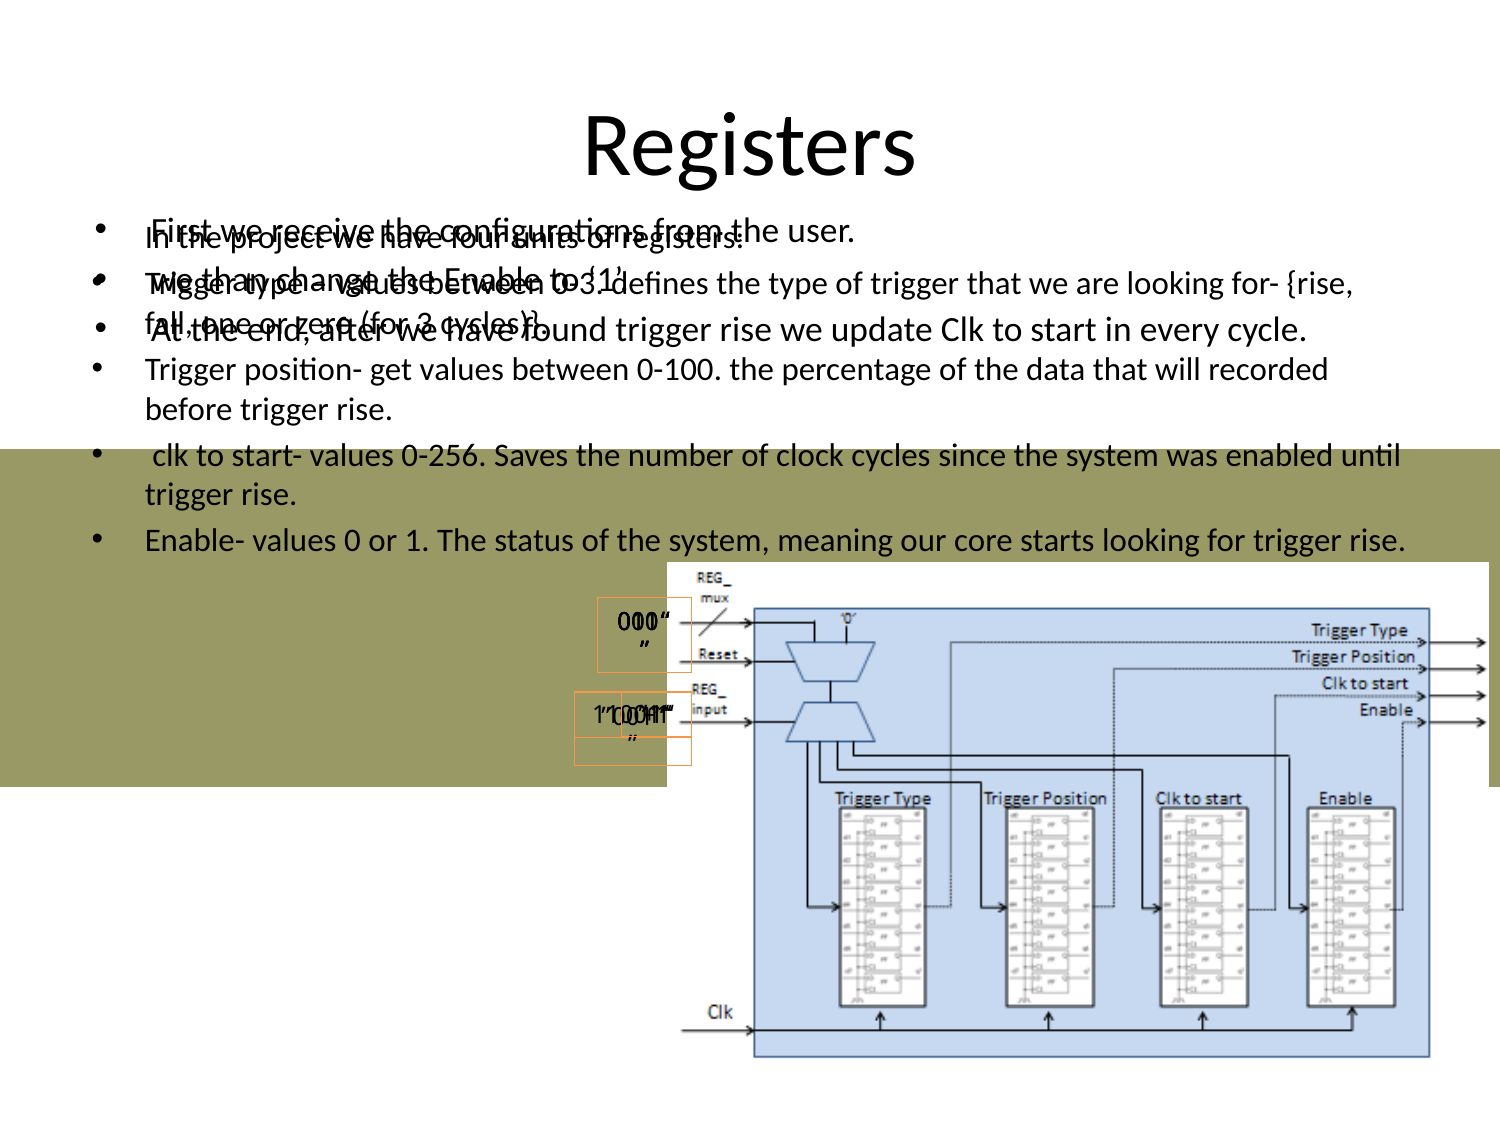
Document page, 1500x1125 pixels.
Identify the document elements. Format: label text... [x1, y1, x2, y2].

picture [0, 0, 1500, 1125]
text_box 1+ [621, 691, 662, 737]
text_box First we receive the configurations from the user. we than change the Enable to ‘1’. At the end, after we have found trigger rise we update Clk to start in every cycle. [79, 199, 1430, 535]
title Registers [75, 45, 1425, 233]
text_box “010” [597, 597, 662, 673]
list In the project we have four units of registers: Trigger type – values between 0-3. defines the type of trigger that we are looking for- {rise, fall, one or zero (for 3 cycles)}. Trigger position- get values between 0-100. the percentage of the data that will recorded before trigger rise. clk to start- values 0-256. Saves the number of clock cycles since the system was enabled until trigger rise. Enable- values 0 or 1. The status of the system, meaning our core starts looking for trigger rise. [76, 208, 1427, 586]
text_box “11001” [574, 691, 662, 766]
